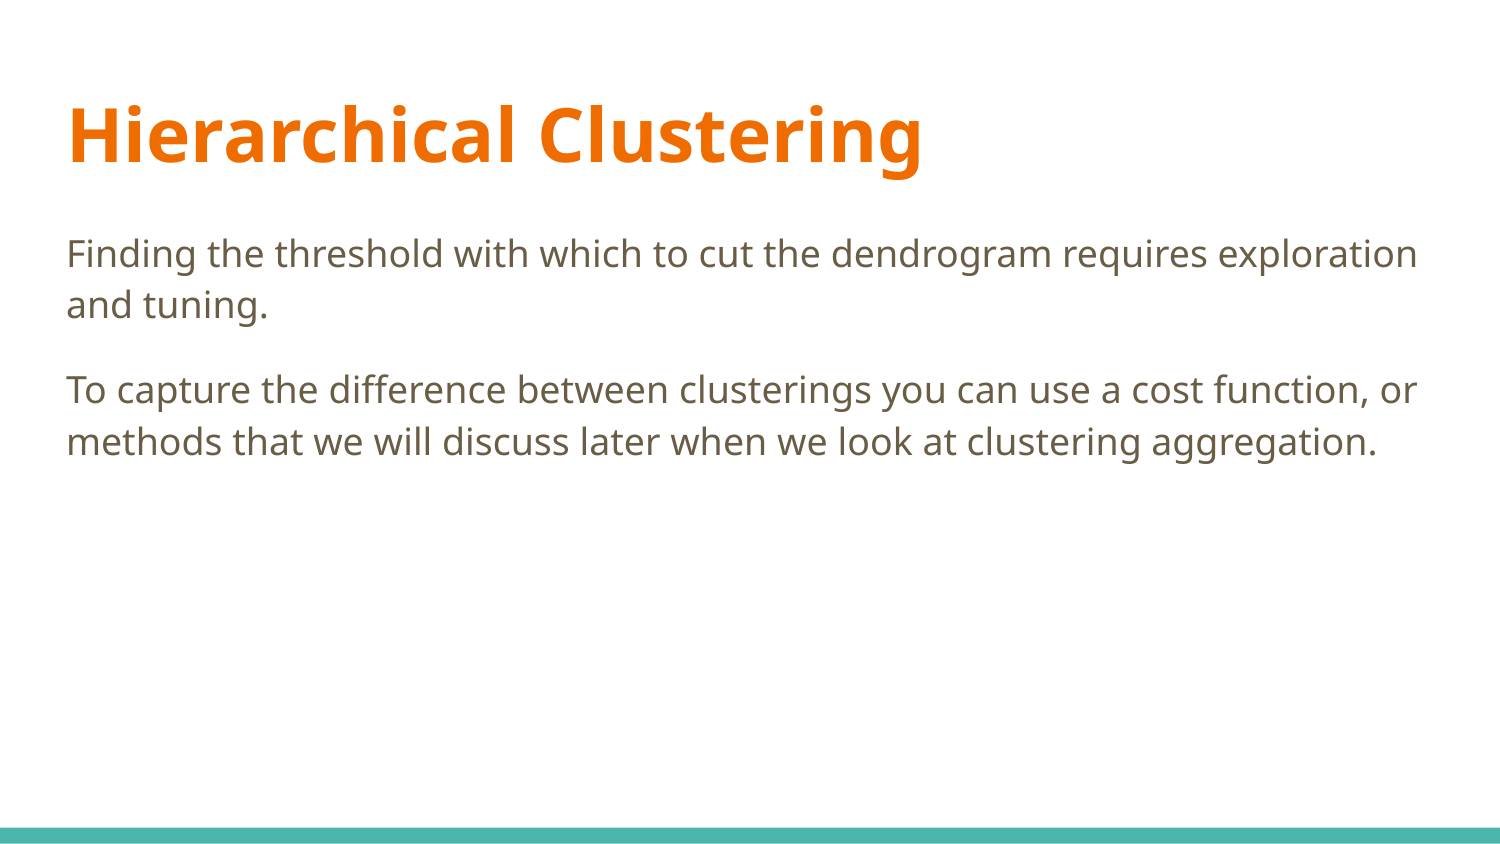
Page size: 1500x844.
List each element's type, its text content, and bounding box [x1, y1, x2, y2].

title Hierarchical Clustering [51, 72, 1449, 189]
list Finding the threshold with which to cut the dendrogram requires exploration and tuning. To capture the difference between clusterings you can use a cost function, or methods that we will discuss later when we look at clustering aggregation. [51, 207, 1449, 492]
